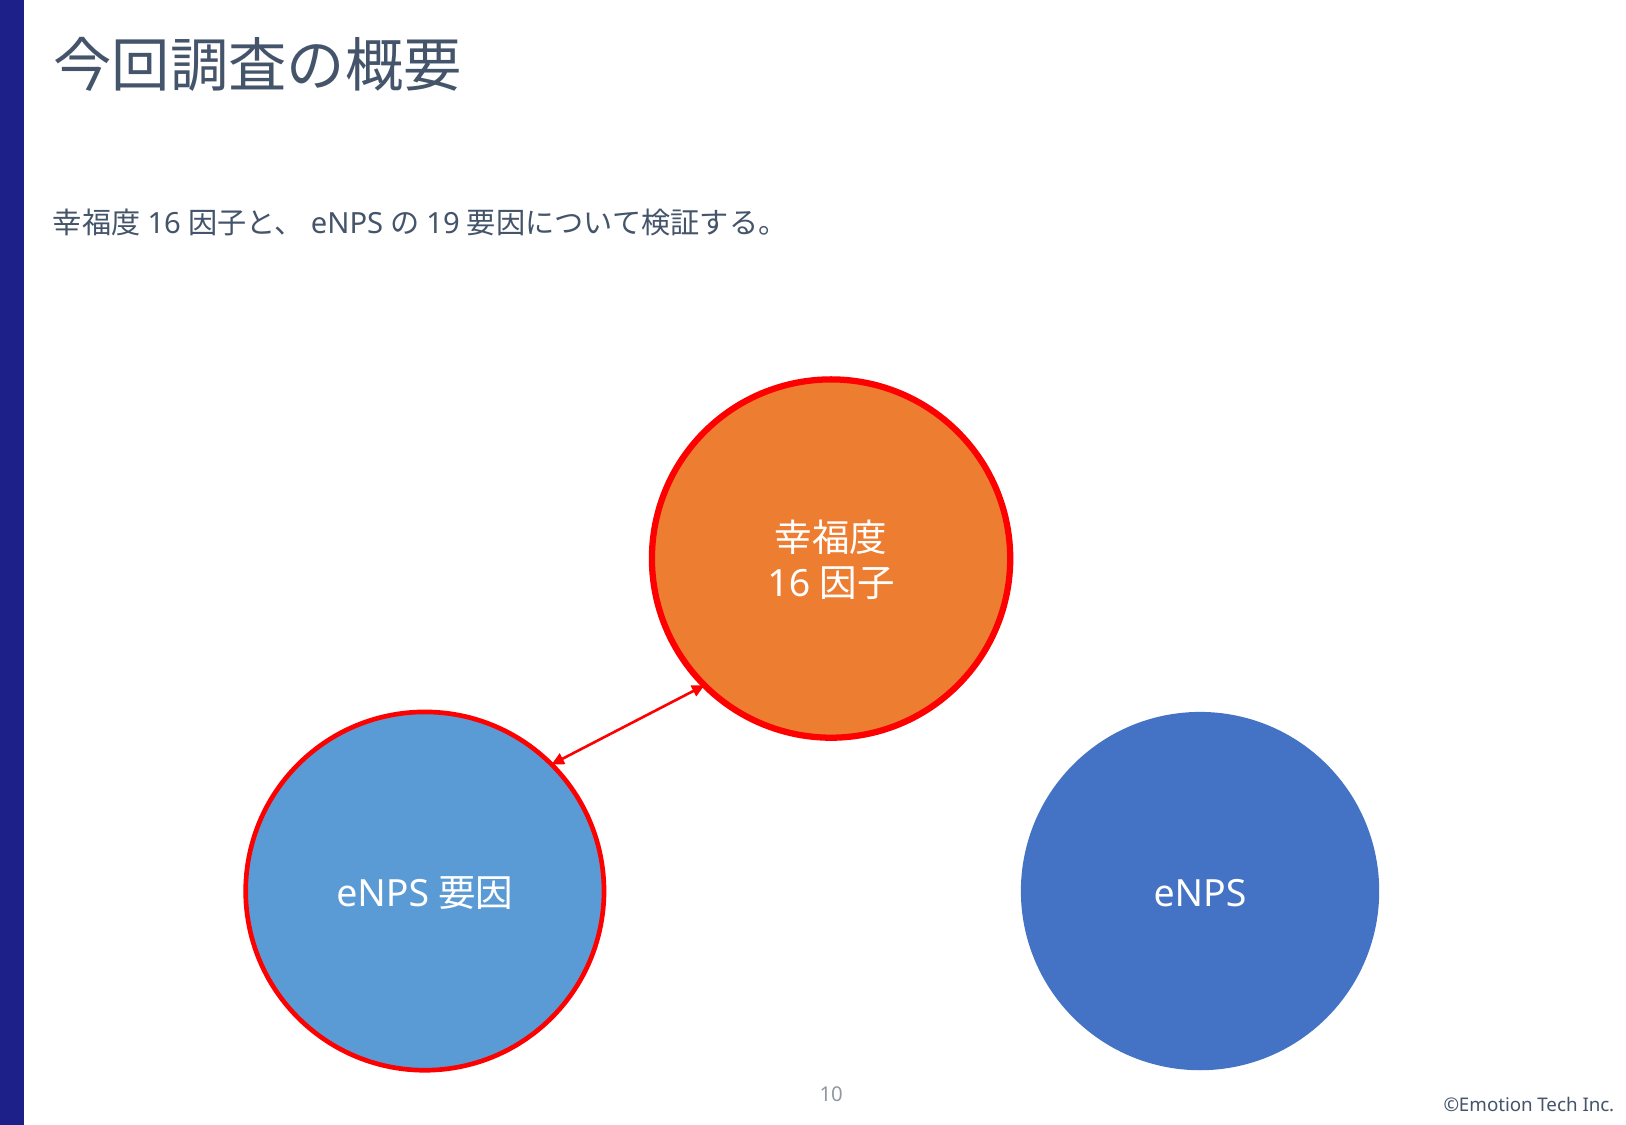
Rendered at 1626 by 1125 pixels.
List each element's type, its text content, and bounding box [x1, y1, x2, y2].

title 今回調査の概要 [38, 7, 1199, 128]
text_box 幸福度 16因子 [650, 378, 1012, 739]
list 幸福度16因子と、eNPSの19要因について検証する。 [37, 128, 1610, 319]
text_box eNPS [1019, 710, 1381, 1072]
text_box eNPS要因 [244, 710, 606, 1072]
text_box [551, 685, 705, 765]
slide_number 9 [694, 1065, 969, 1125]
